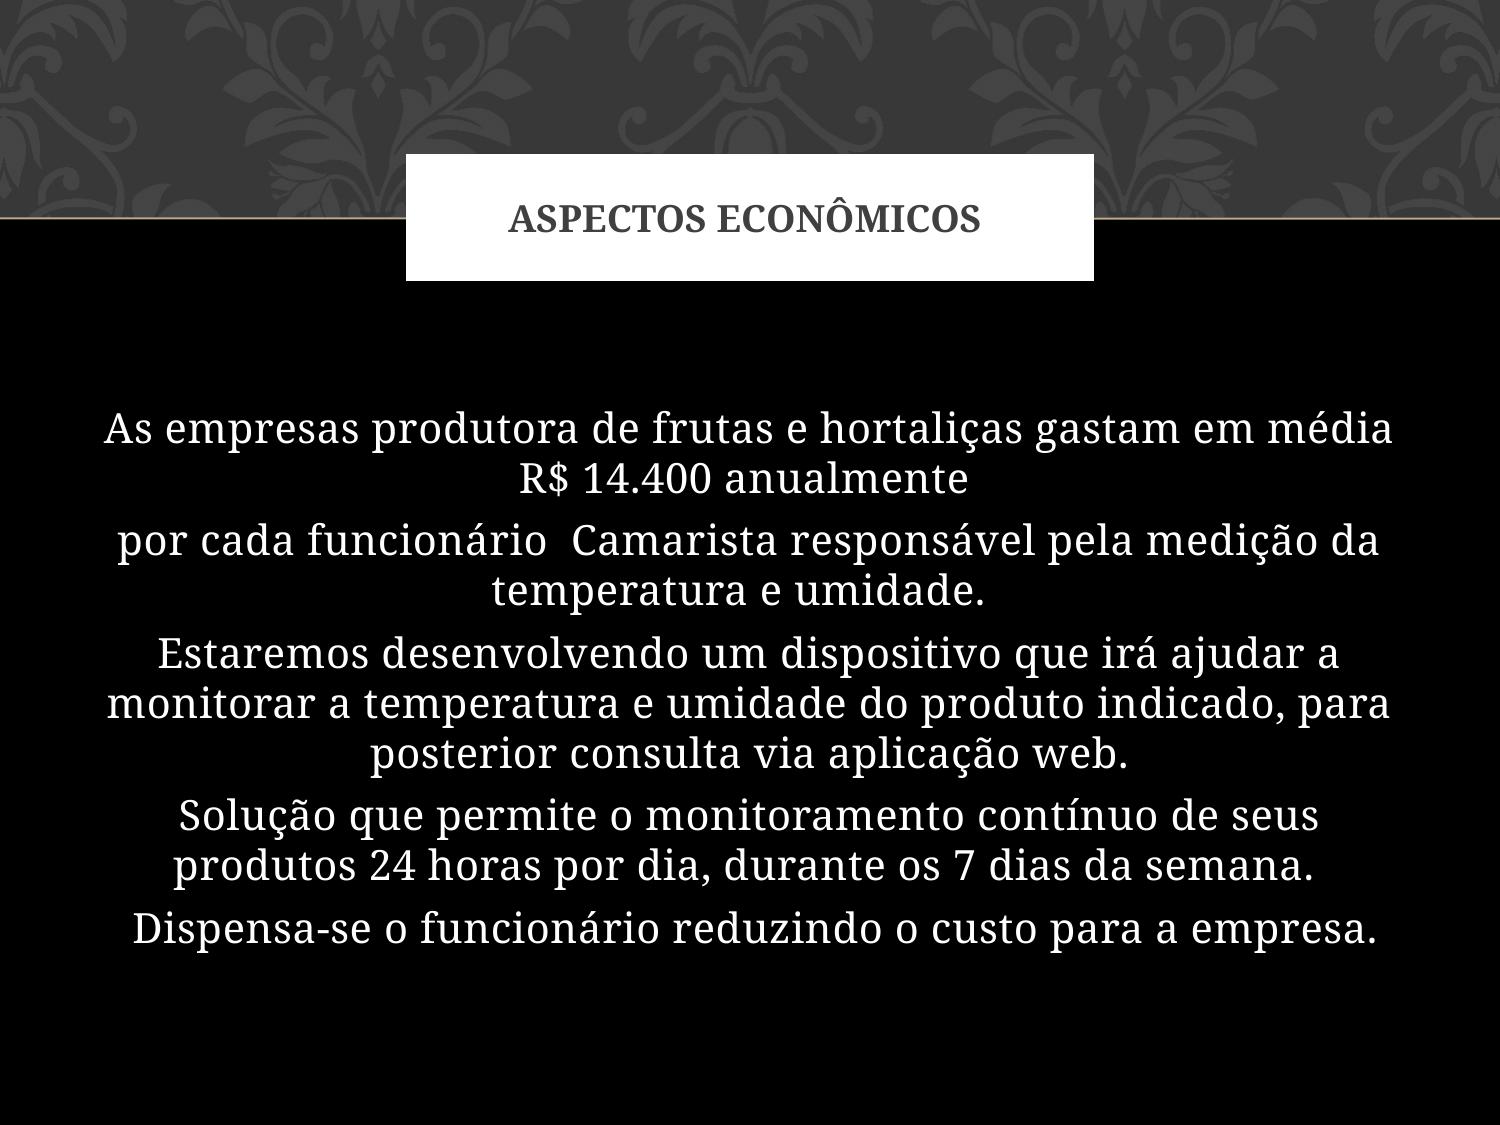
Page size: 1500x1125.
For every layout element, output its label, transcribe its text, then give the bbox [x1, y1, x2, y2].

title Aspectos econômicos [406, 154, 1094, 281]
list As empresas produtora de frutas e hortaliças gastam em média R$ 14.400 anualmente por cada funcionário Camarista responsável pela medição da temperatura e umidade. Estaremos desenvolvendo um dispositivo que irá ajudar a monitorar a temperatura e umidade do produto indicado, para posterior consulta via aplicação web. Solução que permite o monitoramento contínuo de seus produtos 24 horas por dia, durante os 7 dias da semana. Dispensa-se o funcionário reduzindo o custo para a empresa. [75, 331, 1425, 1000]
